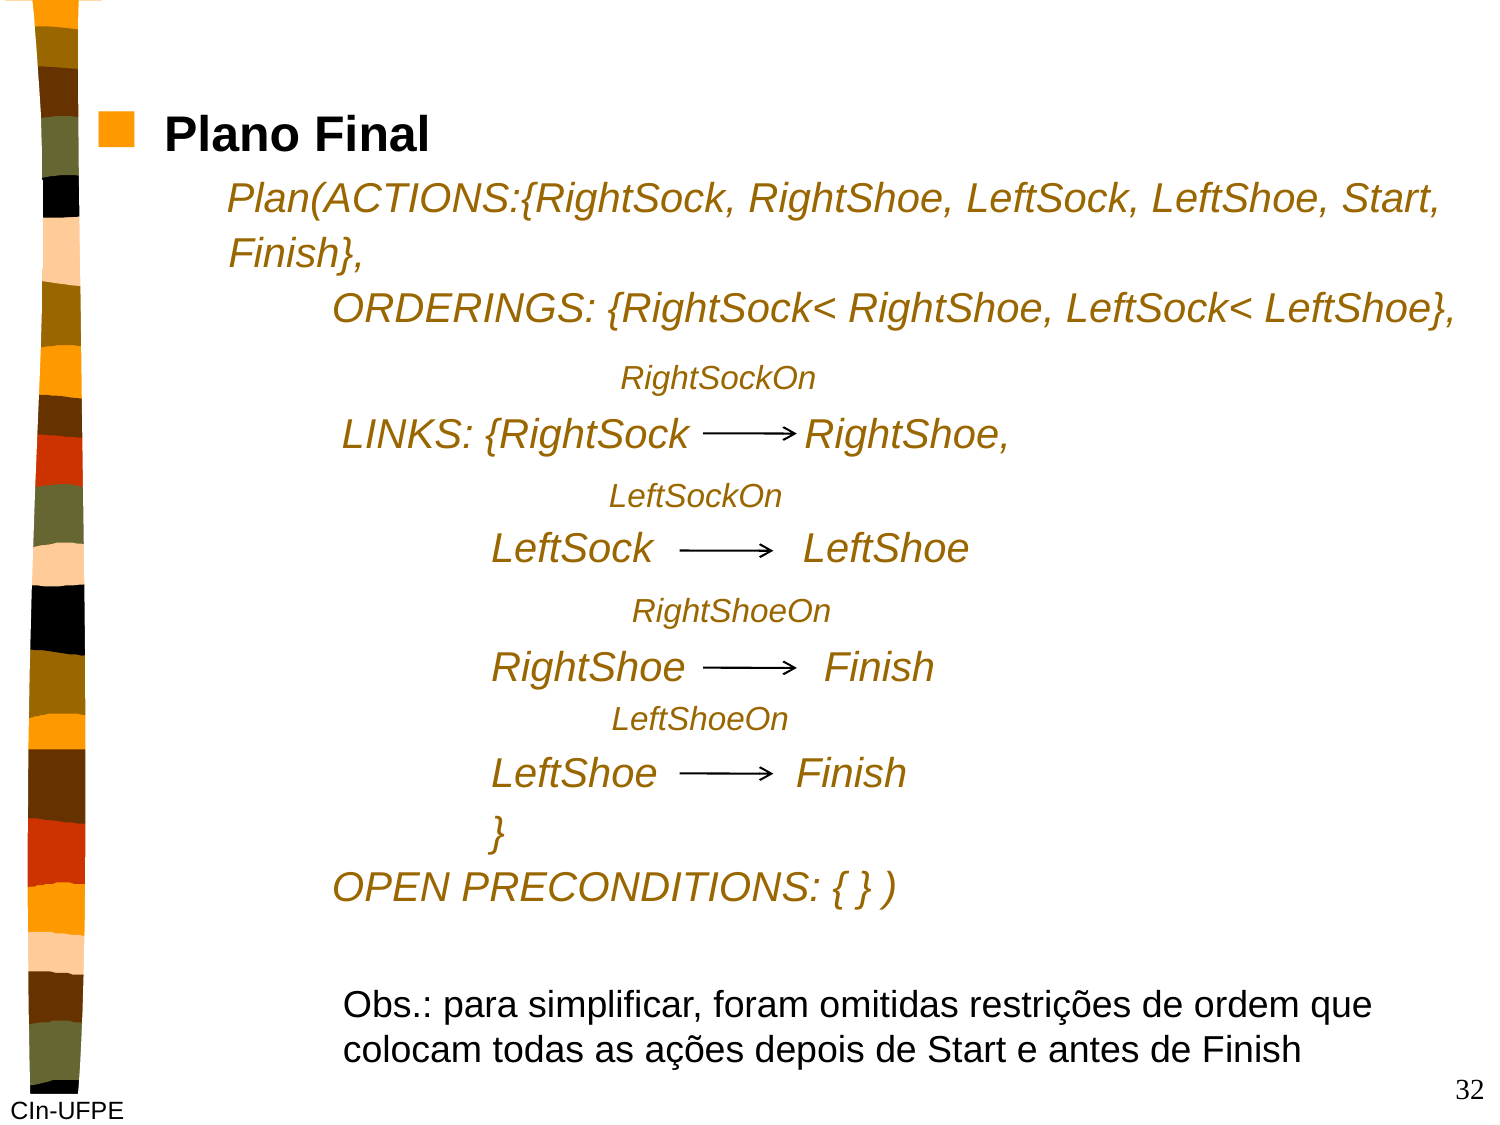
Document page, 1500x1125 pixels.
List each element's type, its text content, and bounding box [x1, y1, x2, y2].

list Plano Final Plan(ACTIONS:{RightSock, RightShoe, LeftSock, LeftShoe, Start, Finish}, ORDERINGS: {RightSock< RightShoe, LeftSock< LeftShoe}, RightSockOn LINKS: {RightSock RightShoe, LeftSockOn LeftSock LeftShoe RightShoeOn RightShoe Finish LeftShoeOn LeftShoe Finish } OPEN PRECONDITIONS: { } ) [87, 93, 1476, 1019]
text_box Obs.: para simplificar, foram omitidas restrições de ordem que colocam todas as ações depois de Start e antes de Finish [328, 972, 1395, 1078]
slide_number 32 [1362, 1049, 1500, 1125]
